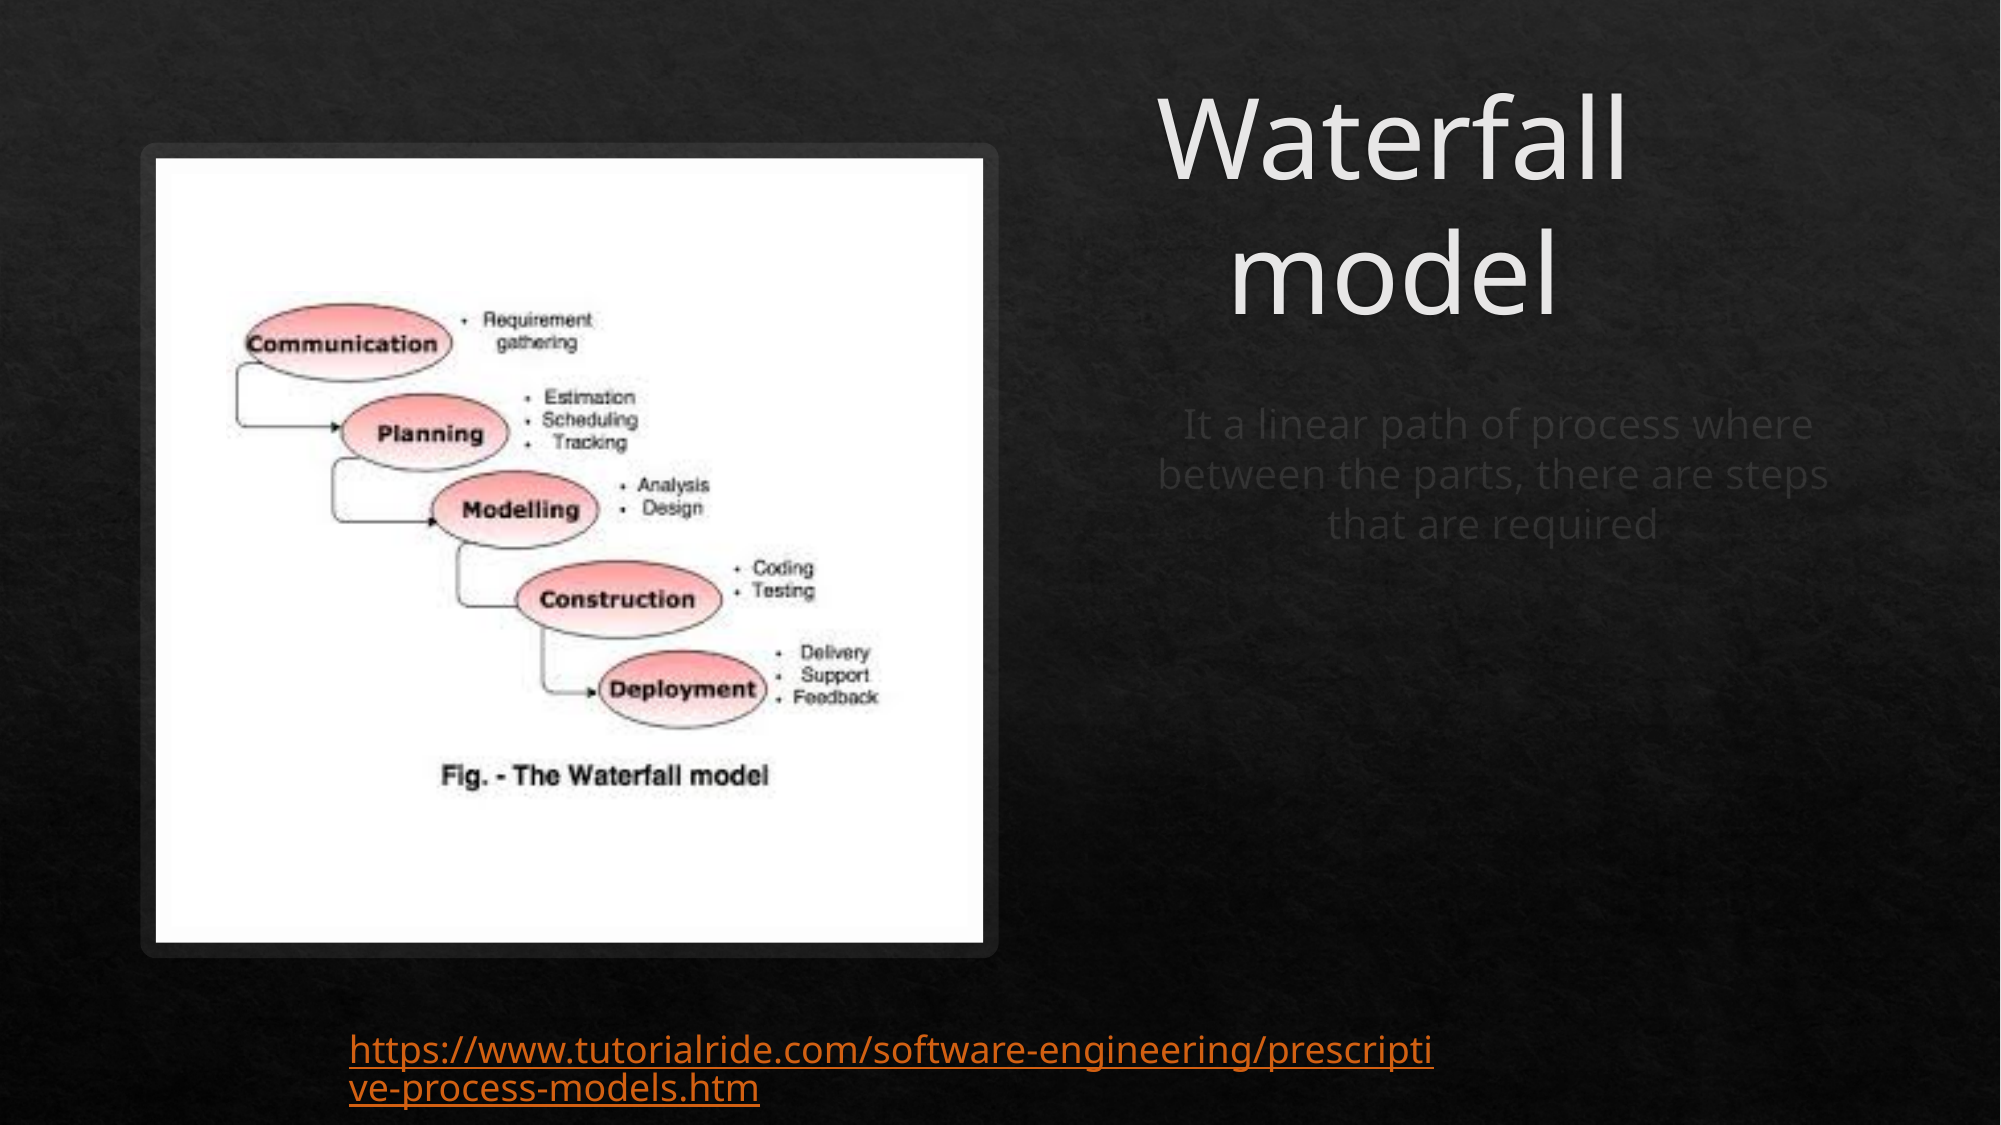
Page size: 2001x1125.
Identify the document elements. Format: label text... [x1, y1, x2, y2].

text_box [155, 157, 984, 944]
text_box [0, 0, 2000, 1125]
title Waterfall model [1086, 45, 1702, 345]
picture [226, 291, 906, 810]
text_box https://www.tutorialride.com/software-engineering/prescriptive-process-models.htm [333, 1018, 1461, 1085]
subtitle It a linear path of process where between the parts, there are steps that are required [1139, 389, 1858, 866]
